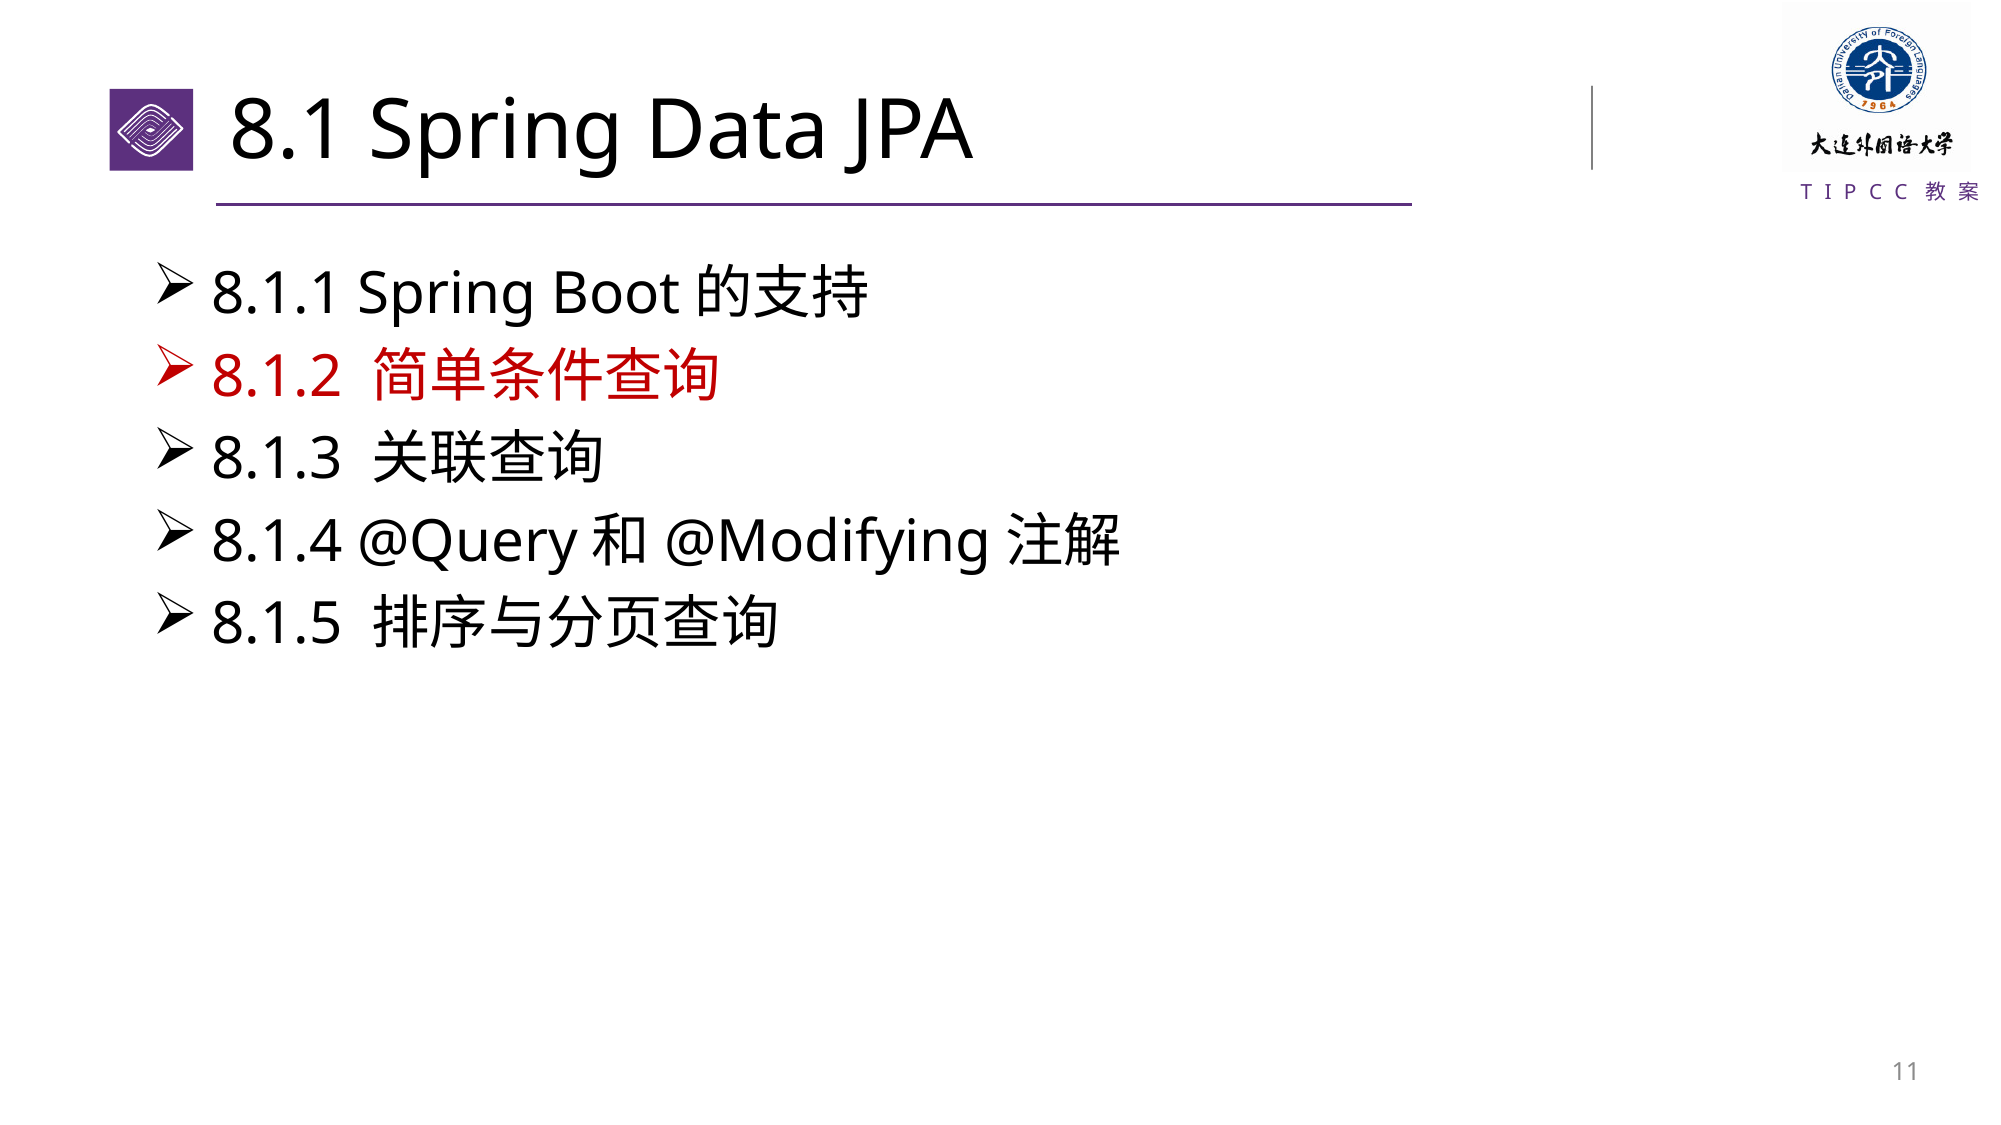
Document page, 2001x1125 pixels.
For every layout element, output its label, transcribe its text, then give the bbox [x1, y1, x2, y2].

picture [1782, 2, 1971, 172]
title 8.1 Spring Data JPA [214, 59, 1564, 205]
slide_number 10 [1485, 1042, 1936, 1103]
list 8.1.1 Spring Boot的支持 8.1.2 简单条件查询 8.1.3 关联查询 8.1.4 @Query和@Modifying注解 8.1.5 排序与分页查询 [137, 247, 1863, 1001]
